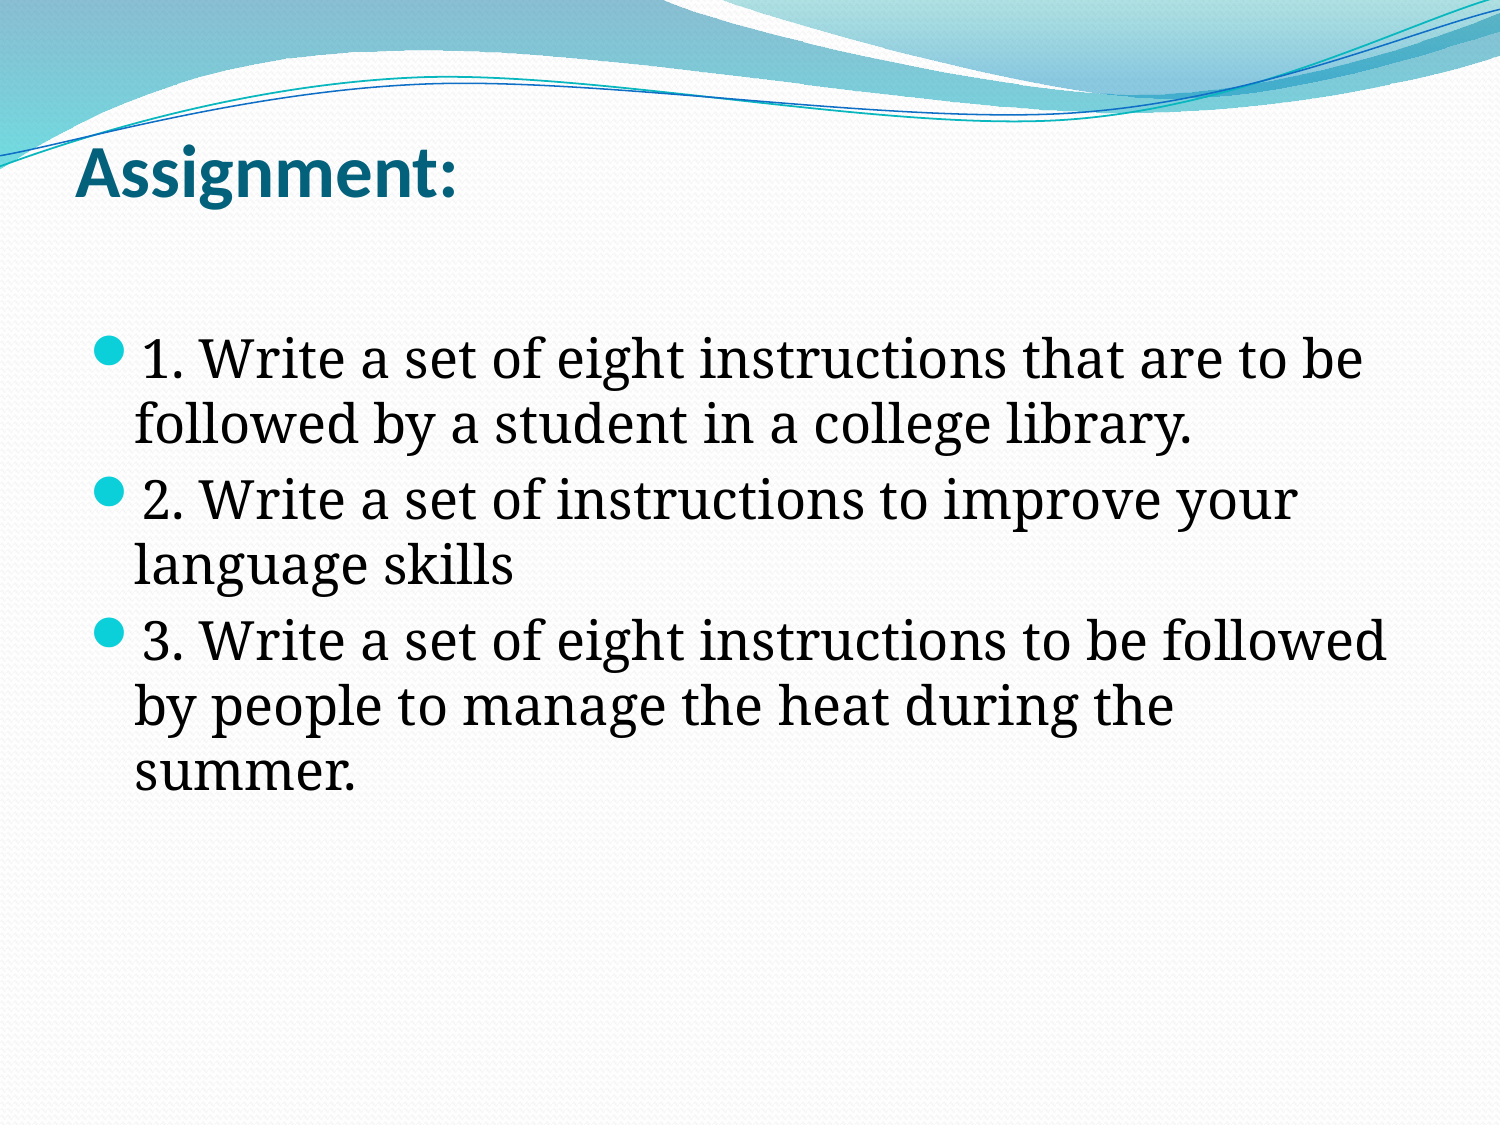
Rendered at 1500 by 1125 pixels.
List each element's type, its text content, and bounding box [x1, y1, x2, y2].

list 1. Write a set of eight instructions that are to be followed by a student in a college library. 2. Write a set of instructions to improve your language skills 3. Write a set of eight instructions to be followed by people to manage the heat during the summer. [75, 317, 1425, 1038]
title Assignment: [75, 115, 1425, 303]
